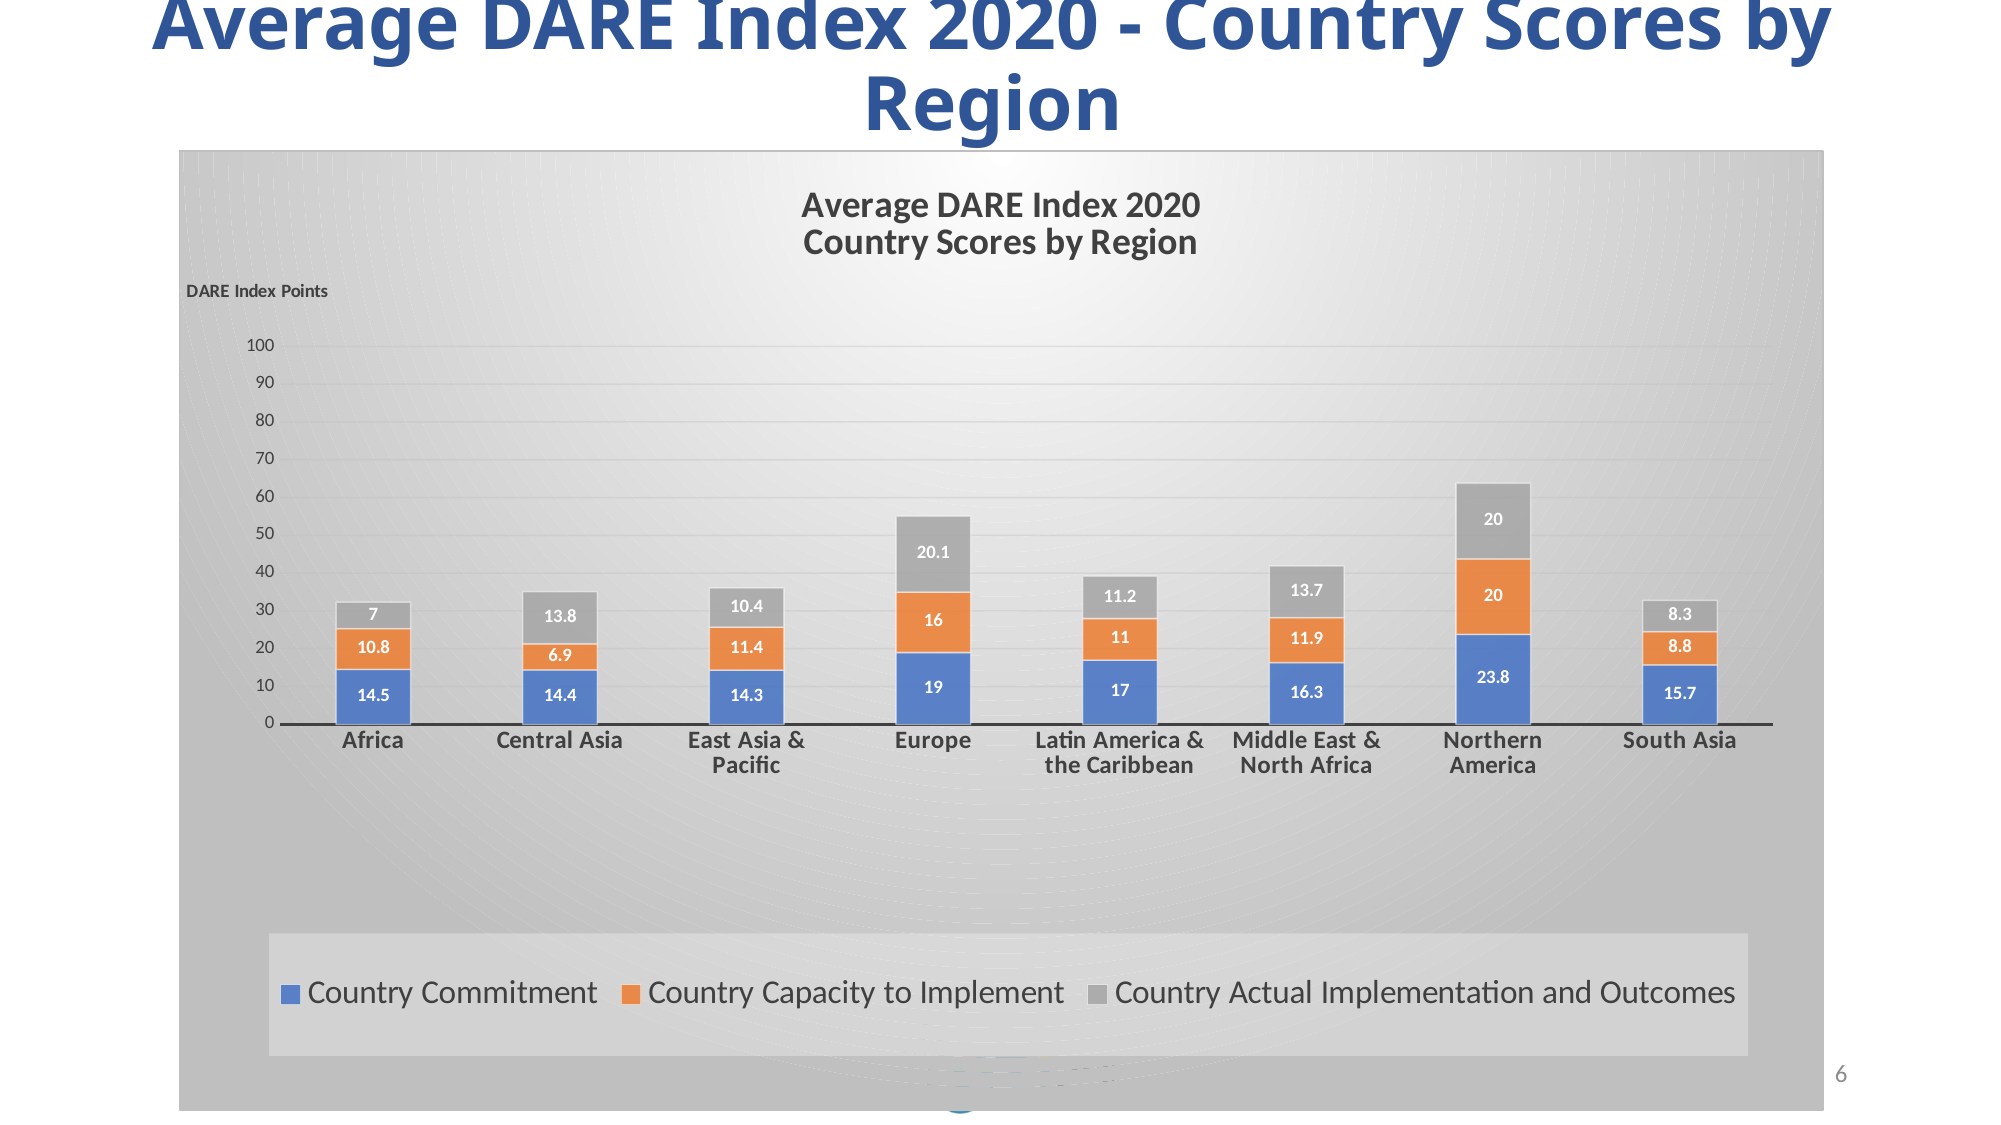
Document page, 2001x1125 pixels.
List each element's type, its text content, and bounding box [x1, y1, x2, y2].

picture [896, 1111, 1131, 1120]
slide_number 6 [1824, 1042, 1863, 1103]
chart [178, 149, 1824, 1111]
title Average DARE Index 2020 - Country Scores by Region [30, 32, 1956, 100]
